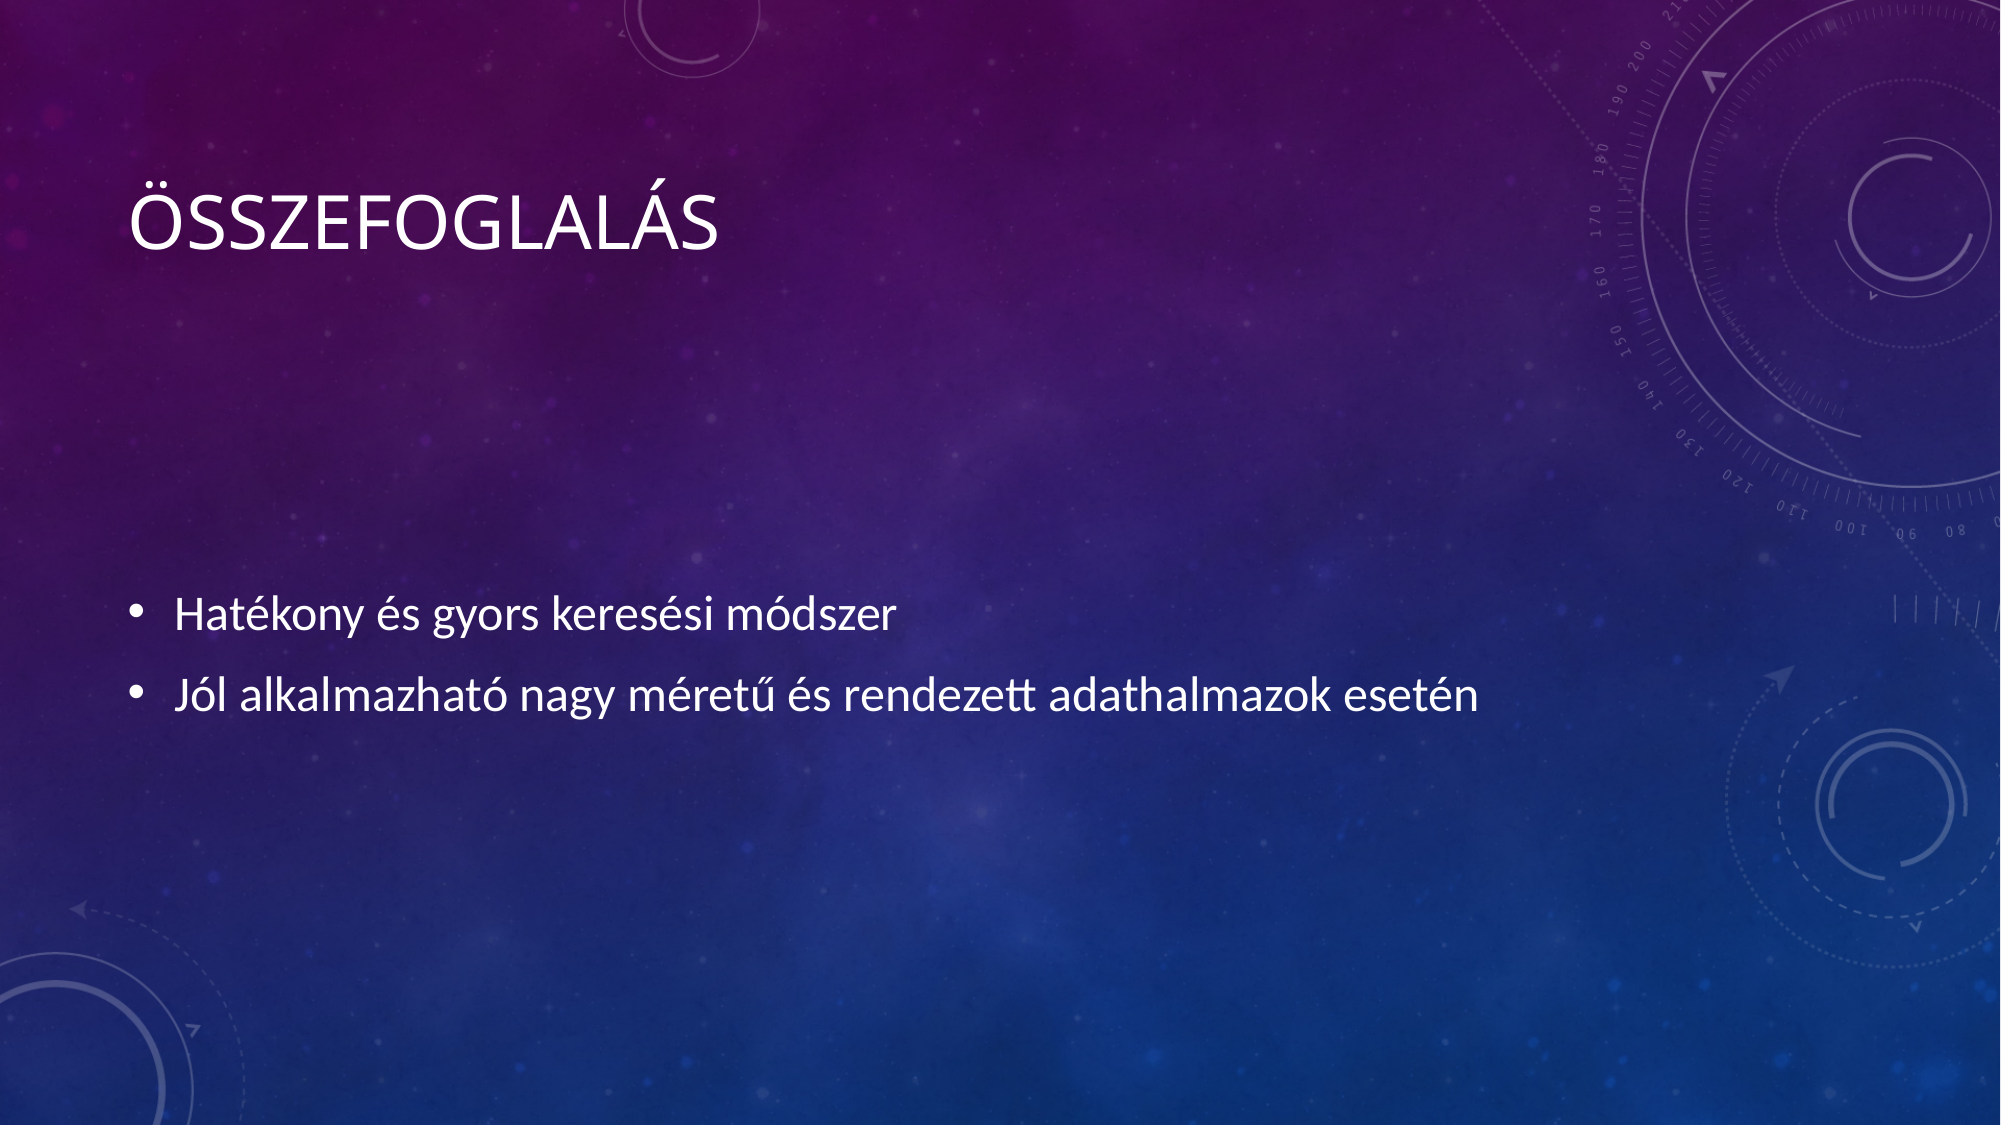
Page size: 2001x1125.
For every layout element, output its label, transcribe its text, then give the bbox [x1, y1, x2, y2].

picture [0, 0, 2001, 1125]
list Hatékony és gyors keresési módszer Jól alkalmazható nagy méretű és rendezett adathalmazok esetén [112, 351, 1775, 950]
title Összefoglalás [112, 99, 1775, 339]
